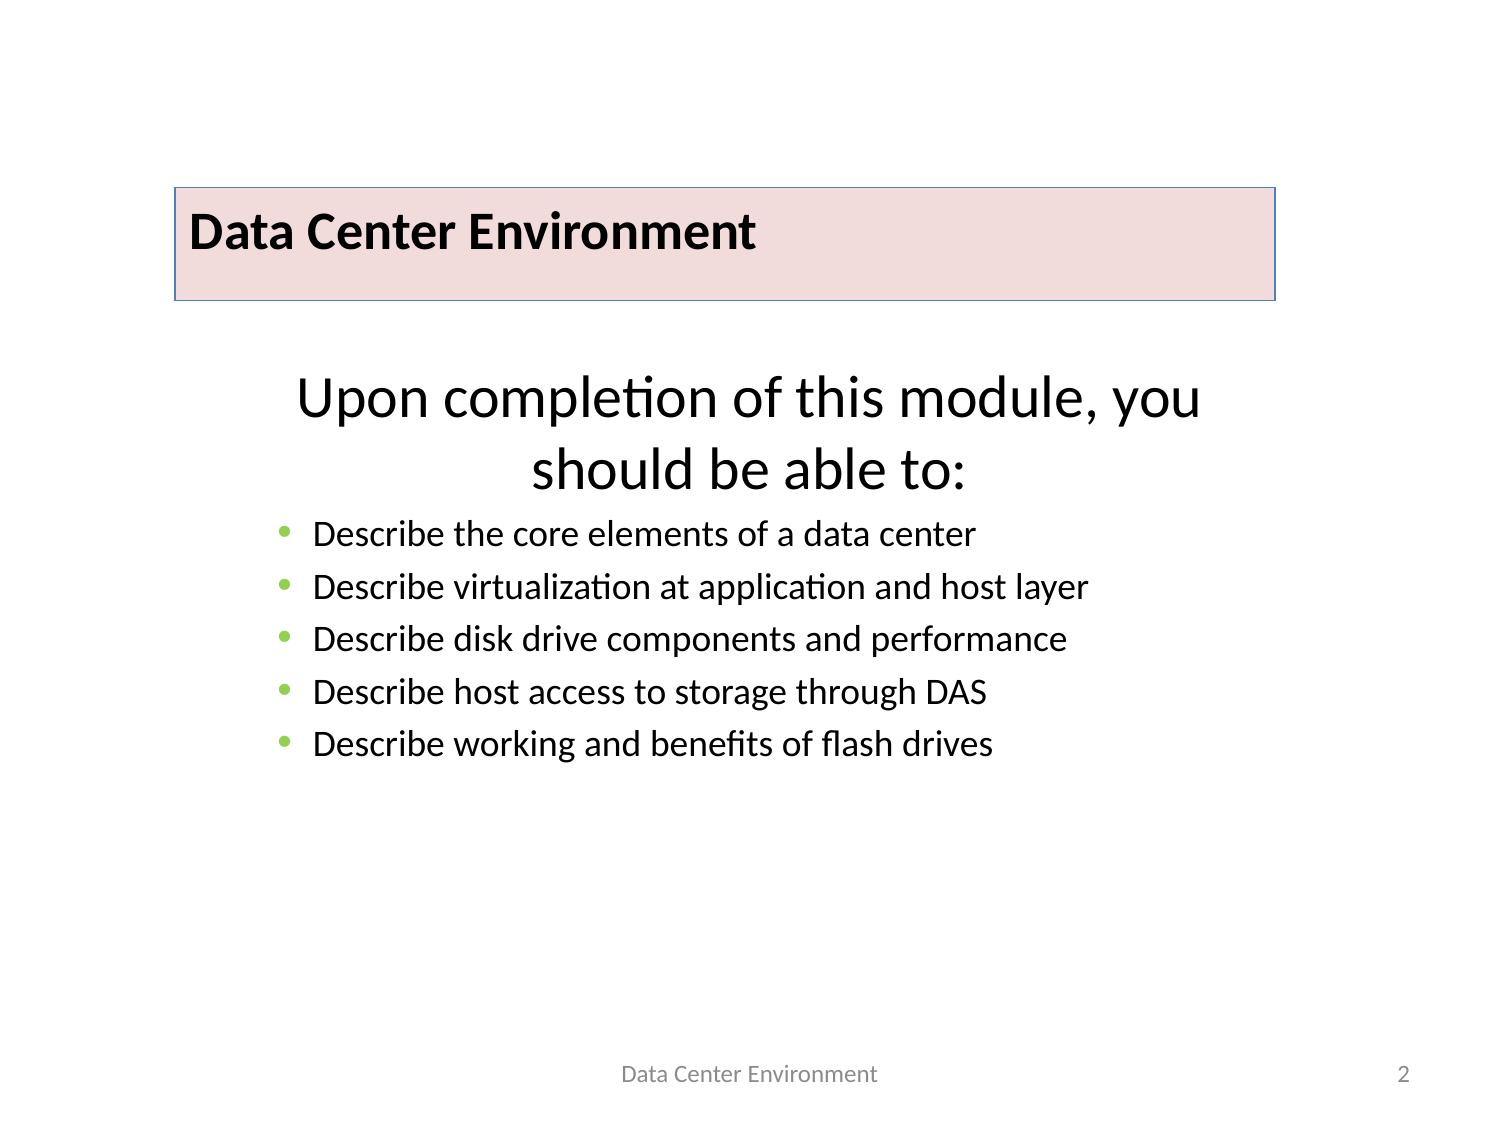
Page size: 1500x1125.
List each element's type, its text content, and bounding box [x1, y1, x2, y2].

footer Data Center Environment [512, 1042, 988, 1103]
slide_number 2 [1074, 1042, 1425, 1103]
text_box Data Center Environment [174, 187, 1275, 301]
subtitle Upon completion of this module, you should be able to: Describe the core elements of a data center Describe virtualization at application and host layer Describe disk drive components and performance Describe host access to storage through DAS Describe working and benefits of flash drives [225, 350, 1275, 775]
